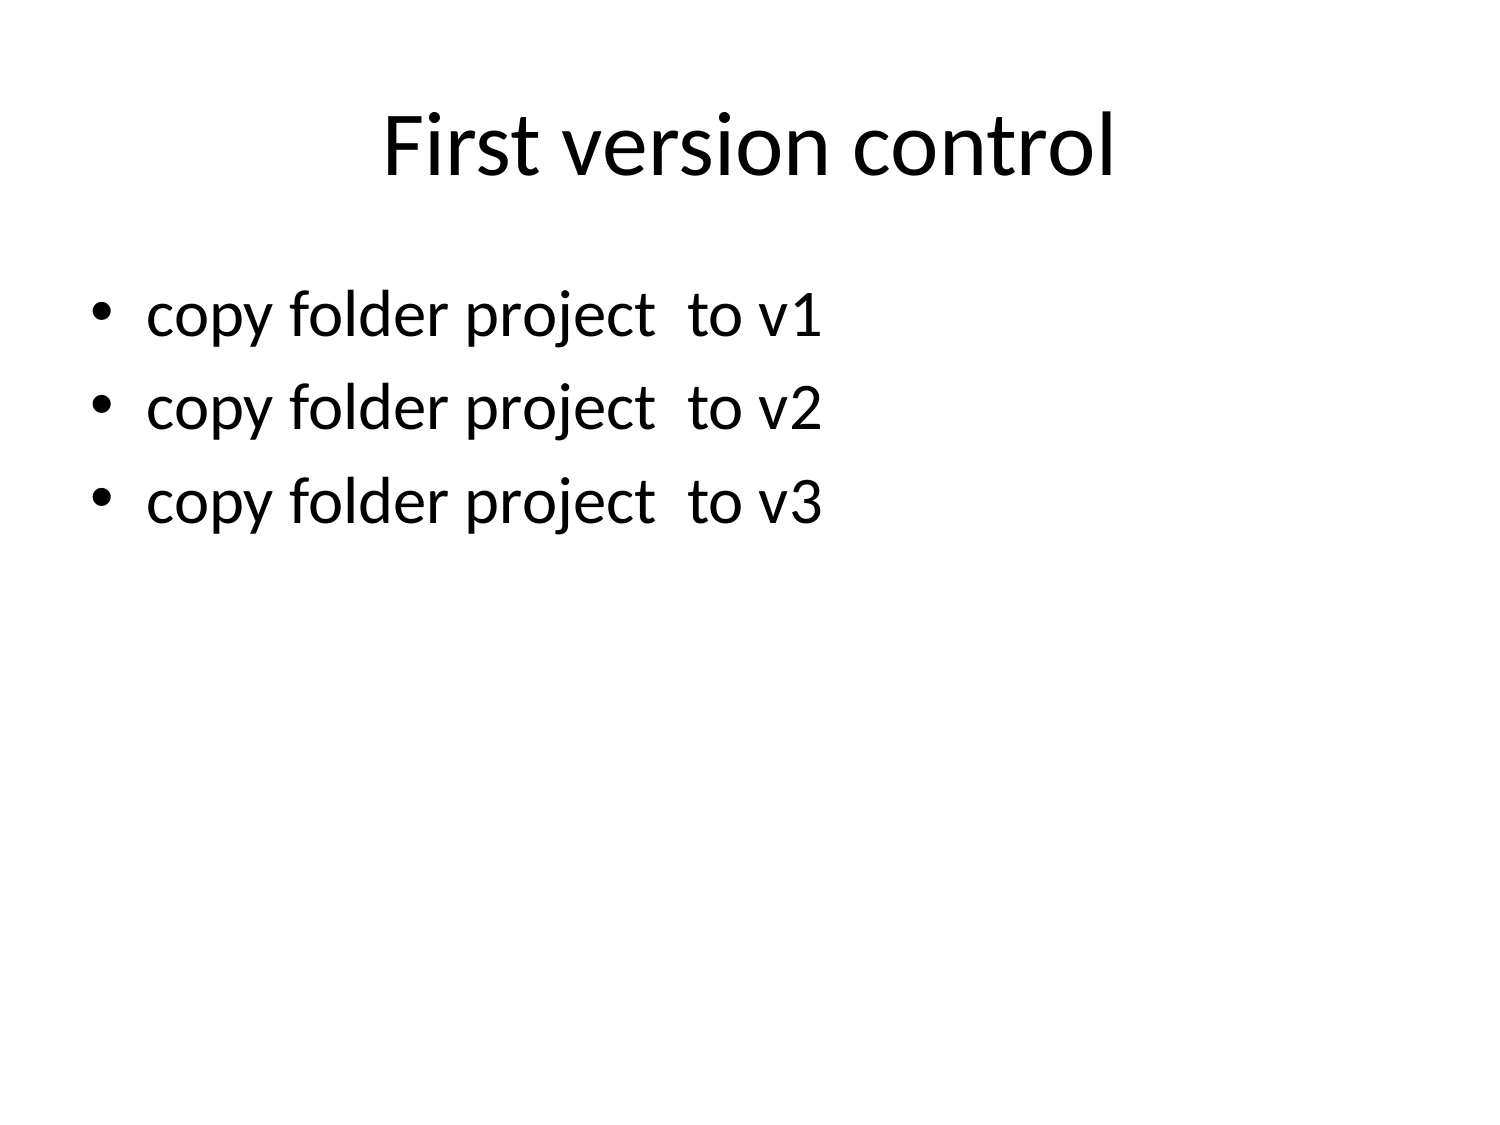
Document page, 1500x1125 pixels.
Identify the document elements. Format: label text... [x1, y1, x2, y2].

list copy folder project to v1 copy folder project to v2 copy folder project to v3 [75, 262, 1425, 1005]
title First version control [75, 45, 1425, 233]
